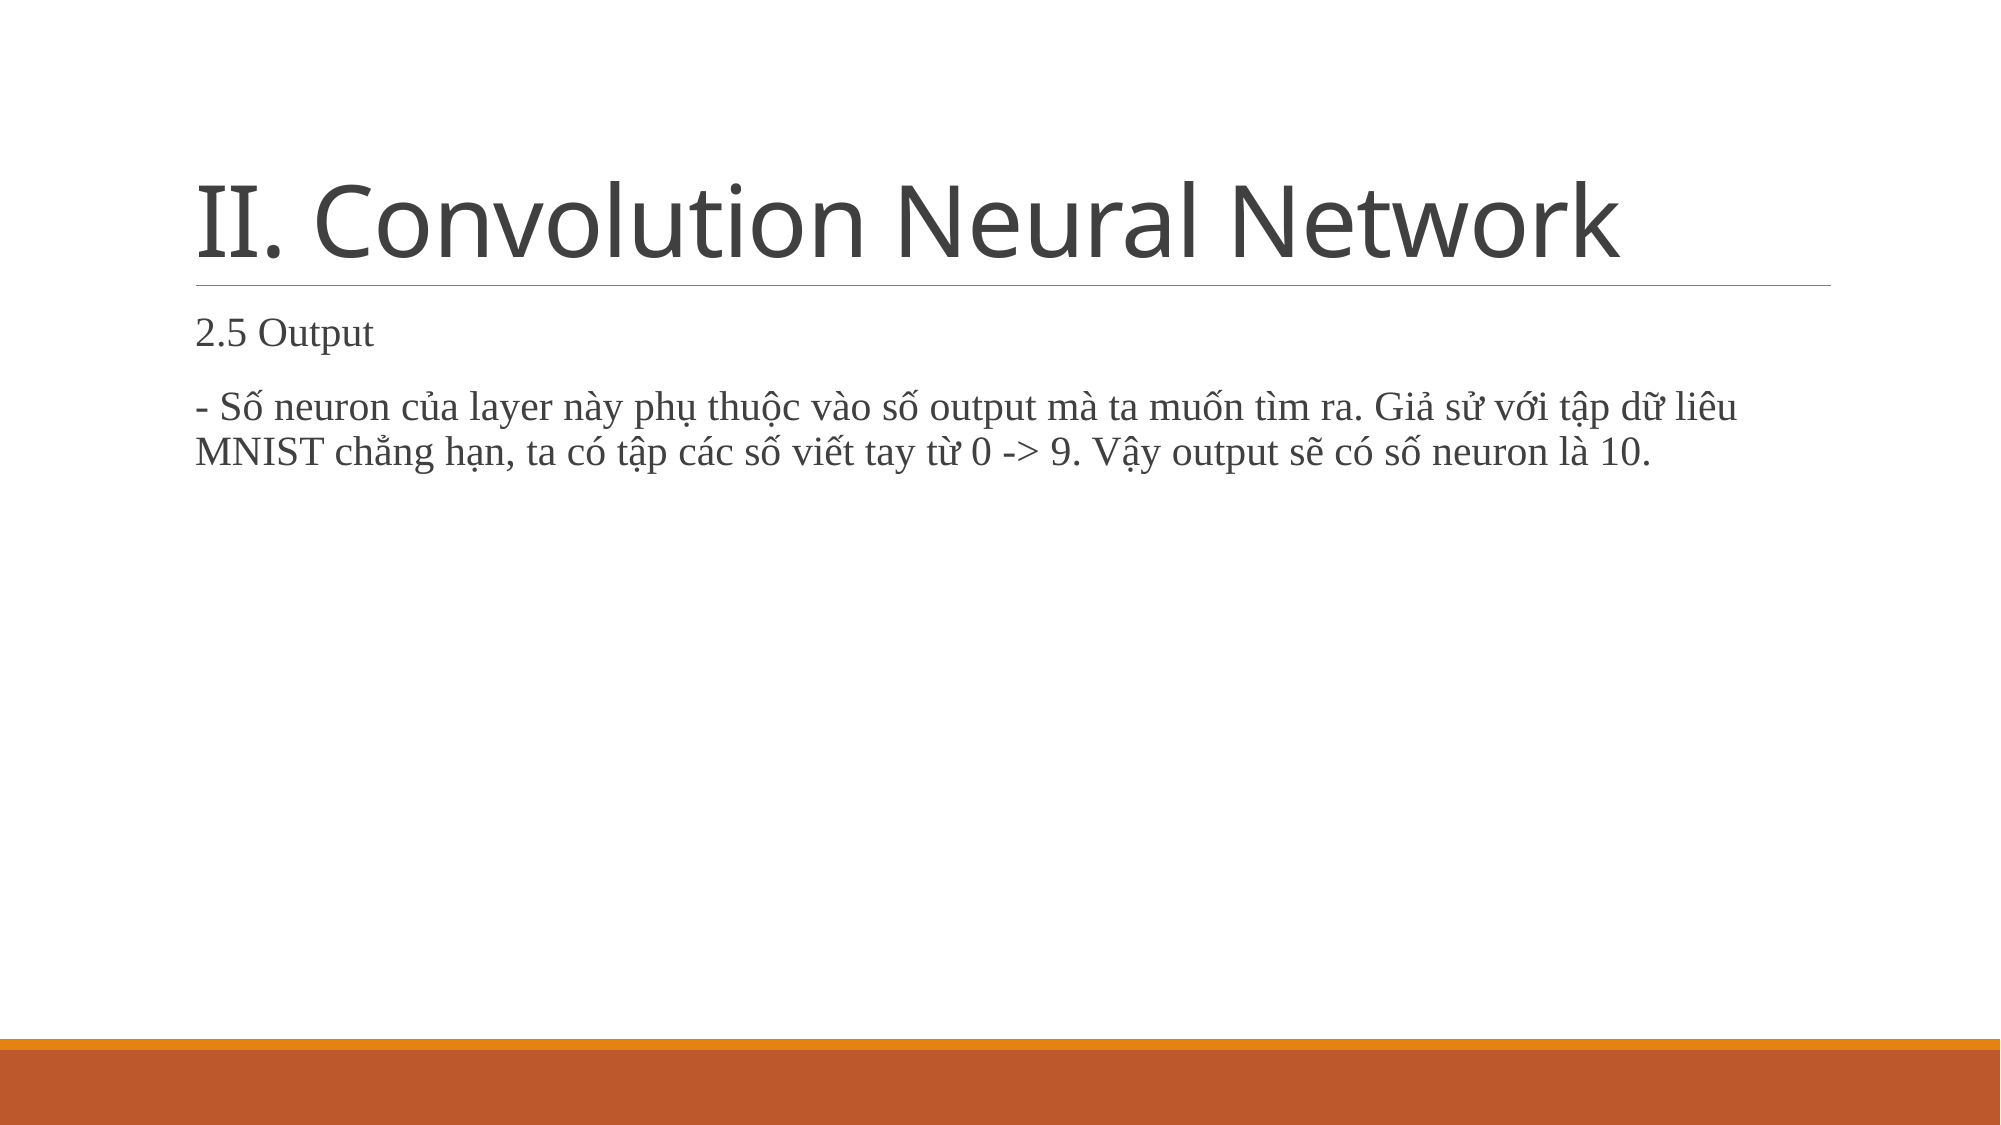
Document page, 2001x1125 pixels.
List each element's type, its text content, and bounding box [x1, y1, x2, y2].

list 2.5 Output - Số neuron của layer này phụ thuộc vào số output mà ta muốn tìm ra. Giả sử với tập dữ liêu MNIST chẳng hạn, ta có tập các số viết tay từ 0 -> 9. Vậy output sẽ có số neuron là 10. [180, 302, 1830, 963]
title II. Convolution Neural Network [180, 47, 1830, 285]
